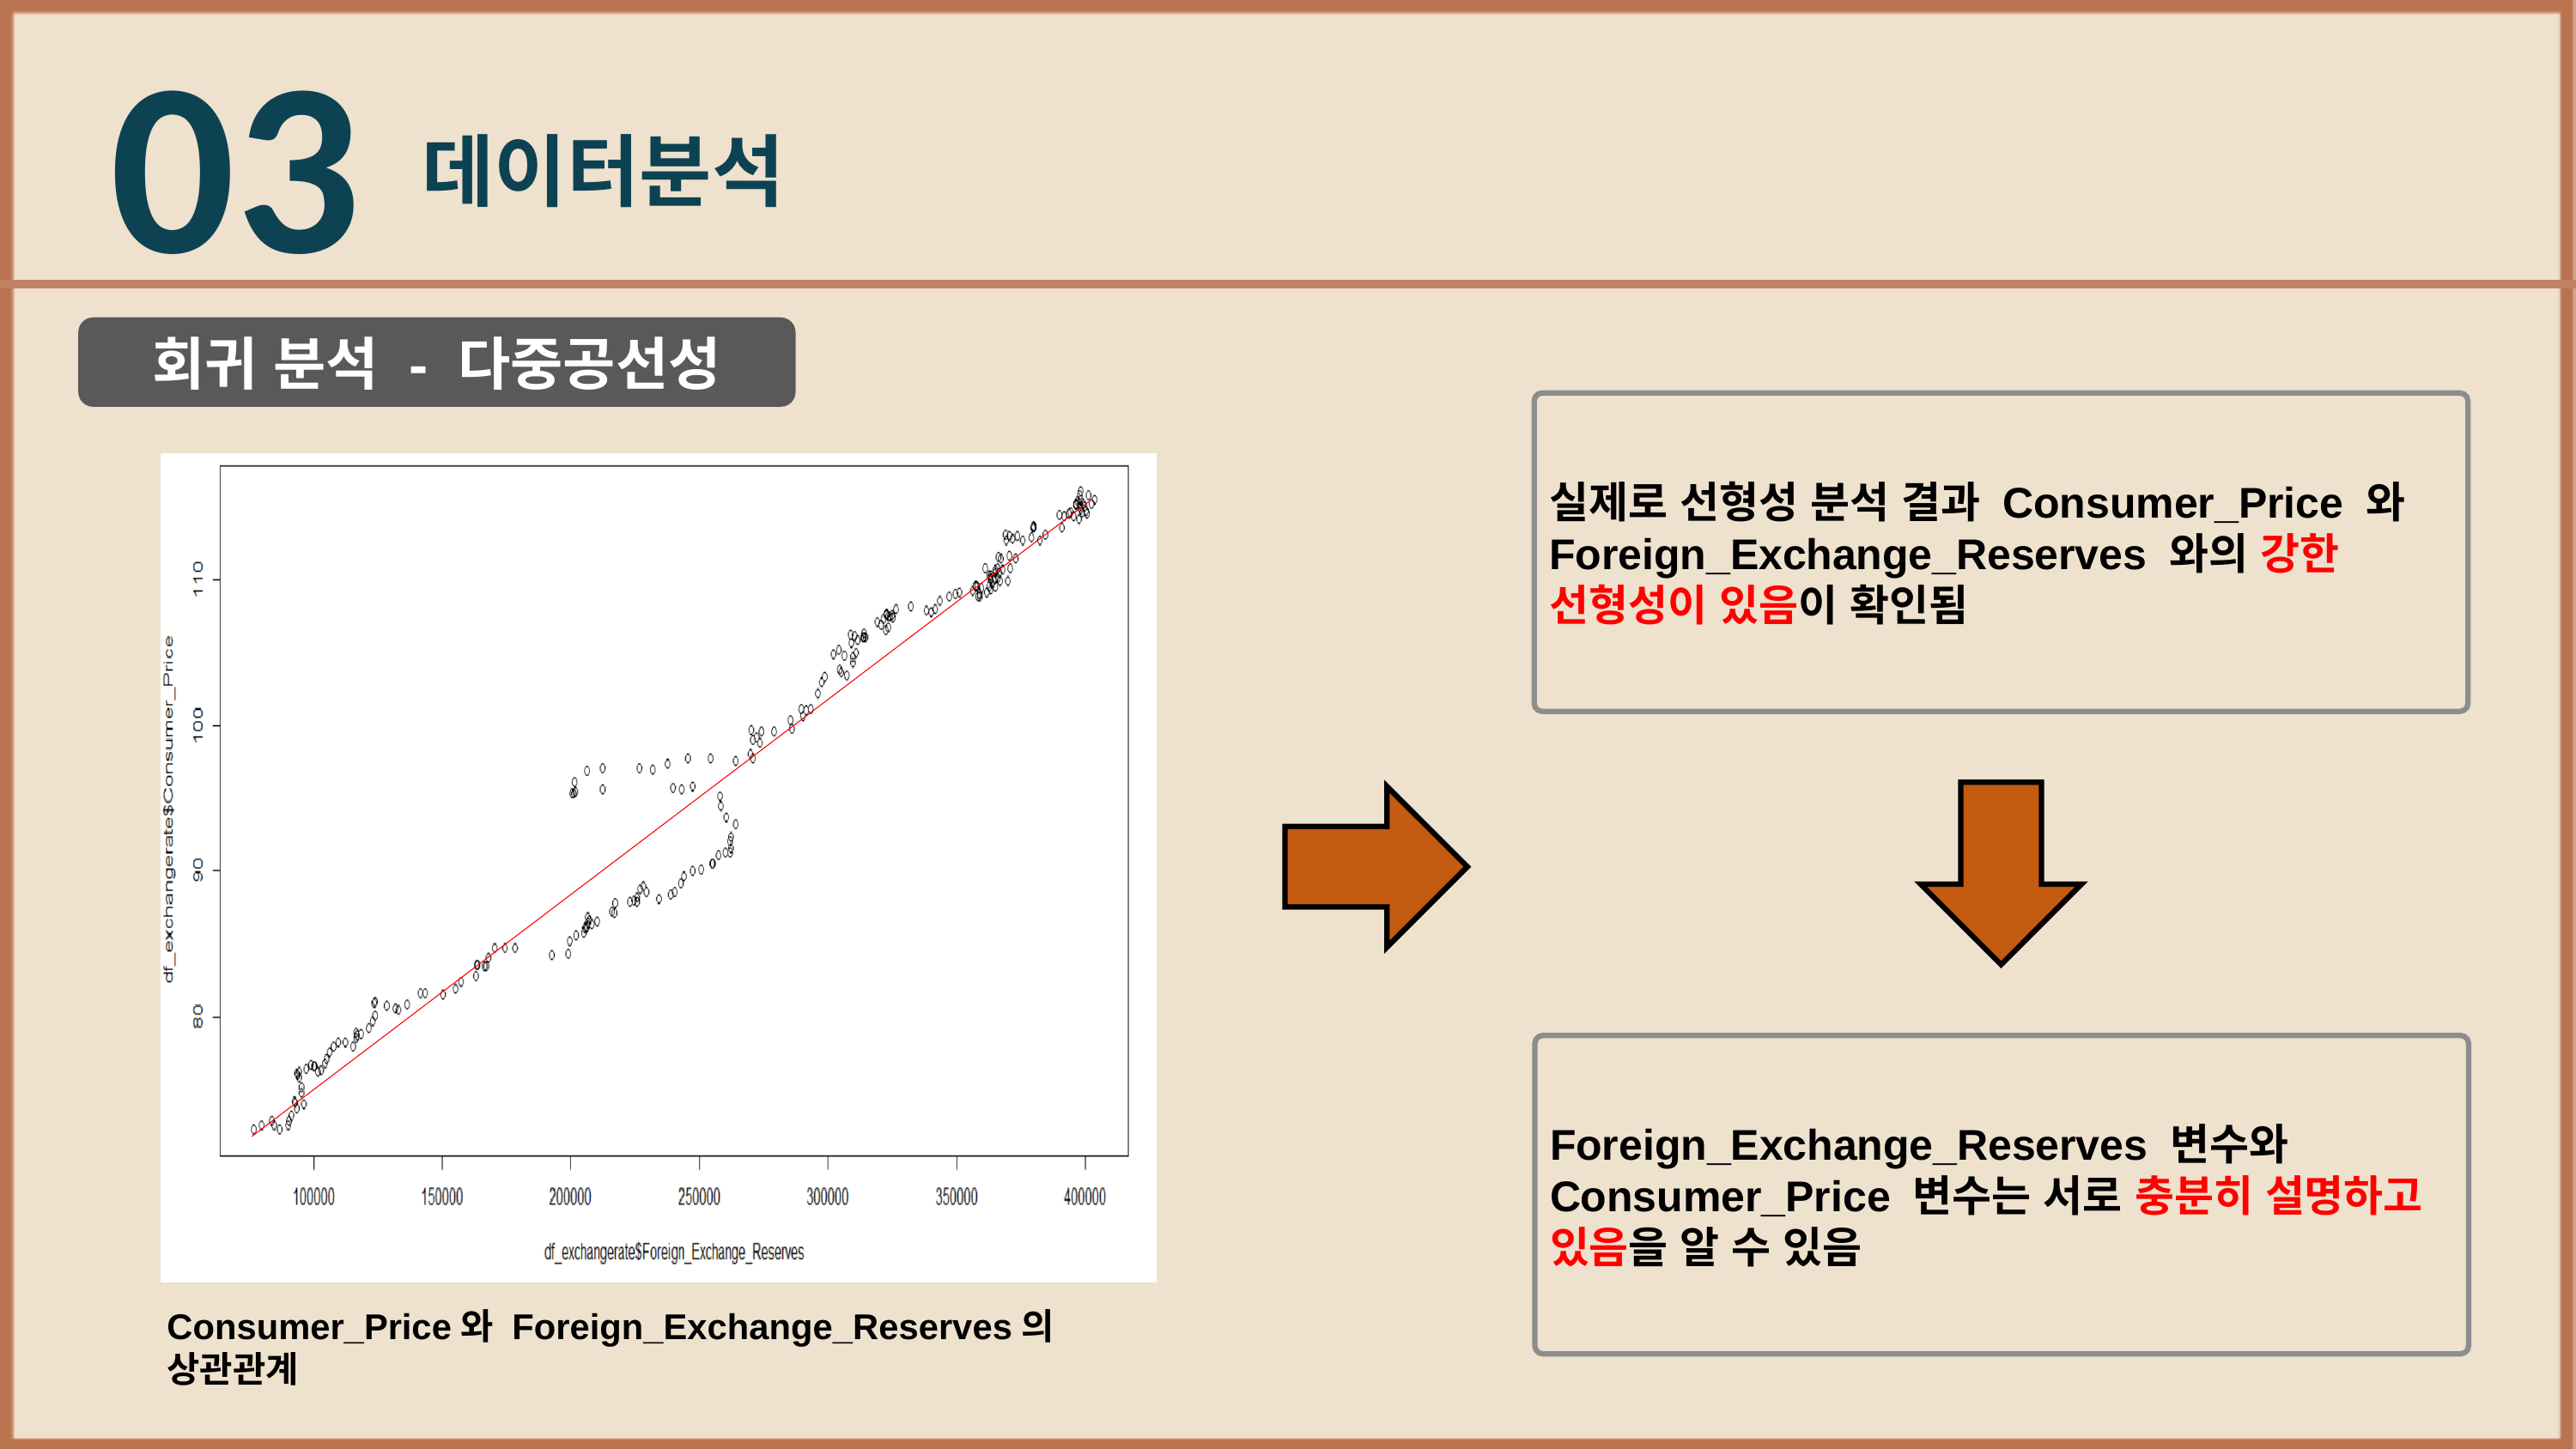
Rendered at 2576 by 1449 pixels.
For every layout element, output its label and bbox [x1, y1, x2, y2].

picture [0, 0, 2576, 284]
picture [0, 285, 2576, 1449]
text_box [161, 453, 1157, 1282]
